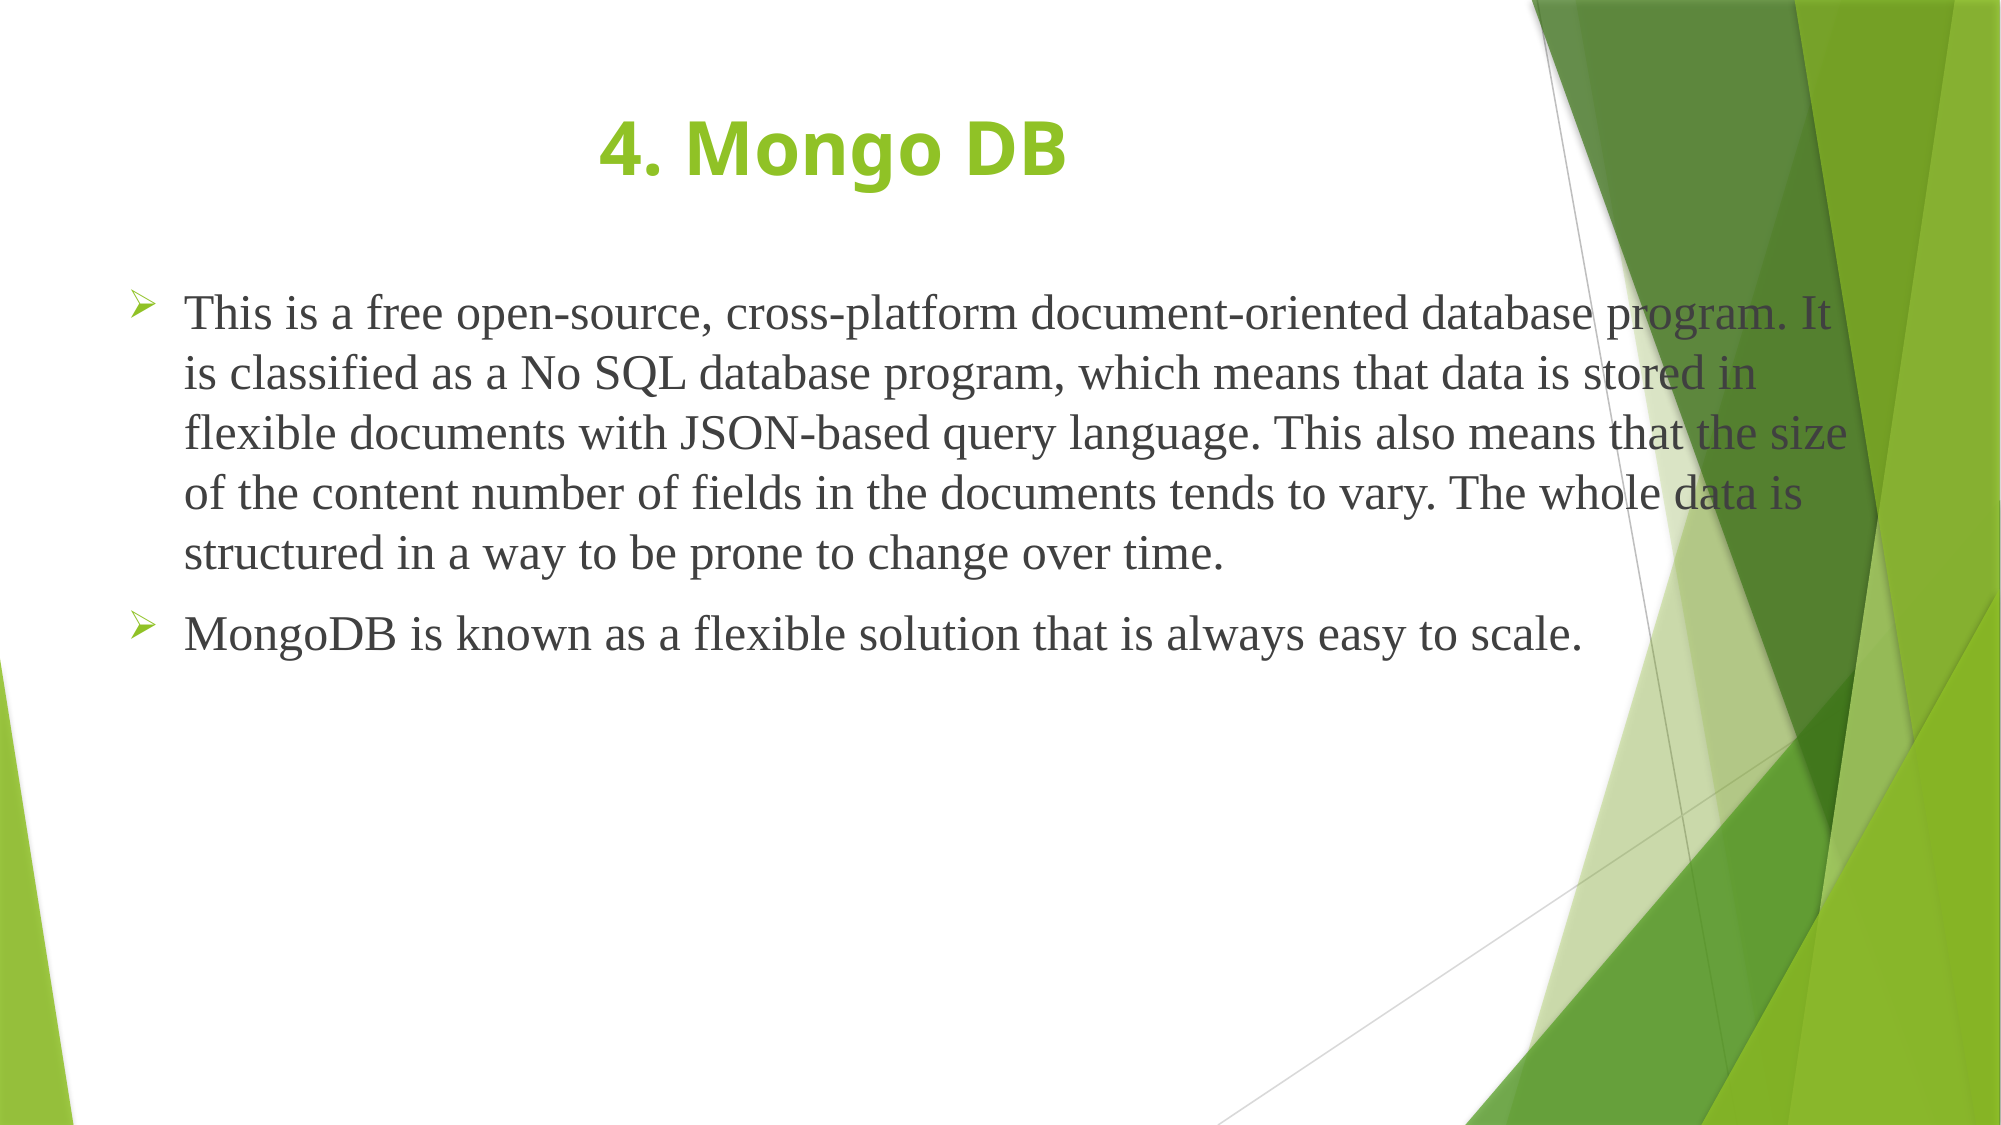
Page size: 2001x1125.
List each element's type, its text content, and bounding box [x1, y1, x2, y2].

list This is a free open-source, cross-platform document-oriented database program. It is classified as a No SQL database program, which means that data is stored in flexible documents with JSON-based query language. This also means that the size of the content number of fields in the documents tends to vary. The whole data is structured in a way to be prone to change over time. MongoDB is known as a flexible solution that is always easy to scale. [112, 271, 1888, 925]
title 4. Mongo DB [584, 93, 1253, 271]
